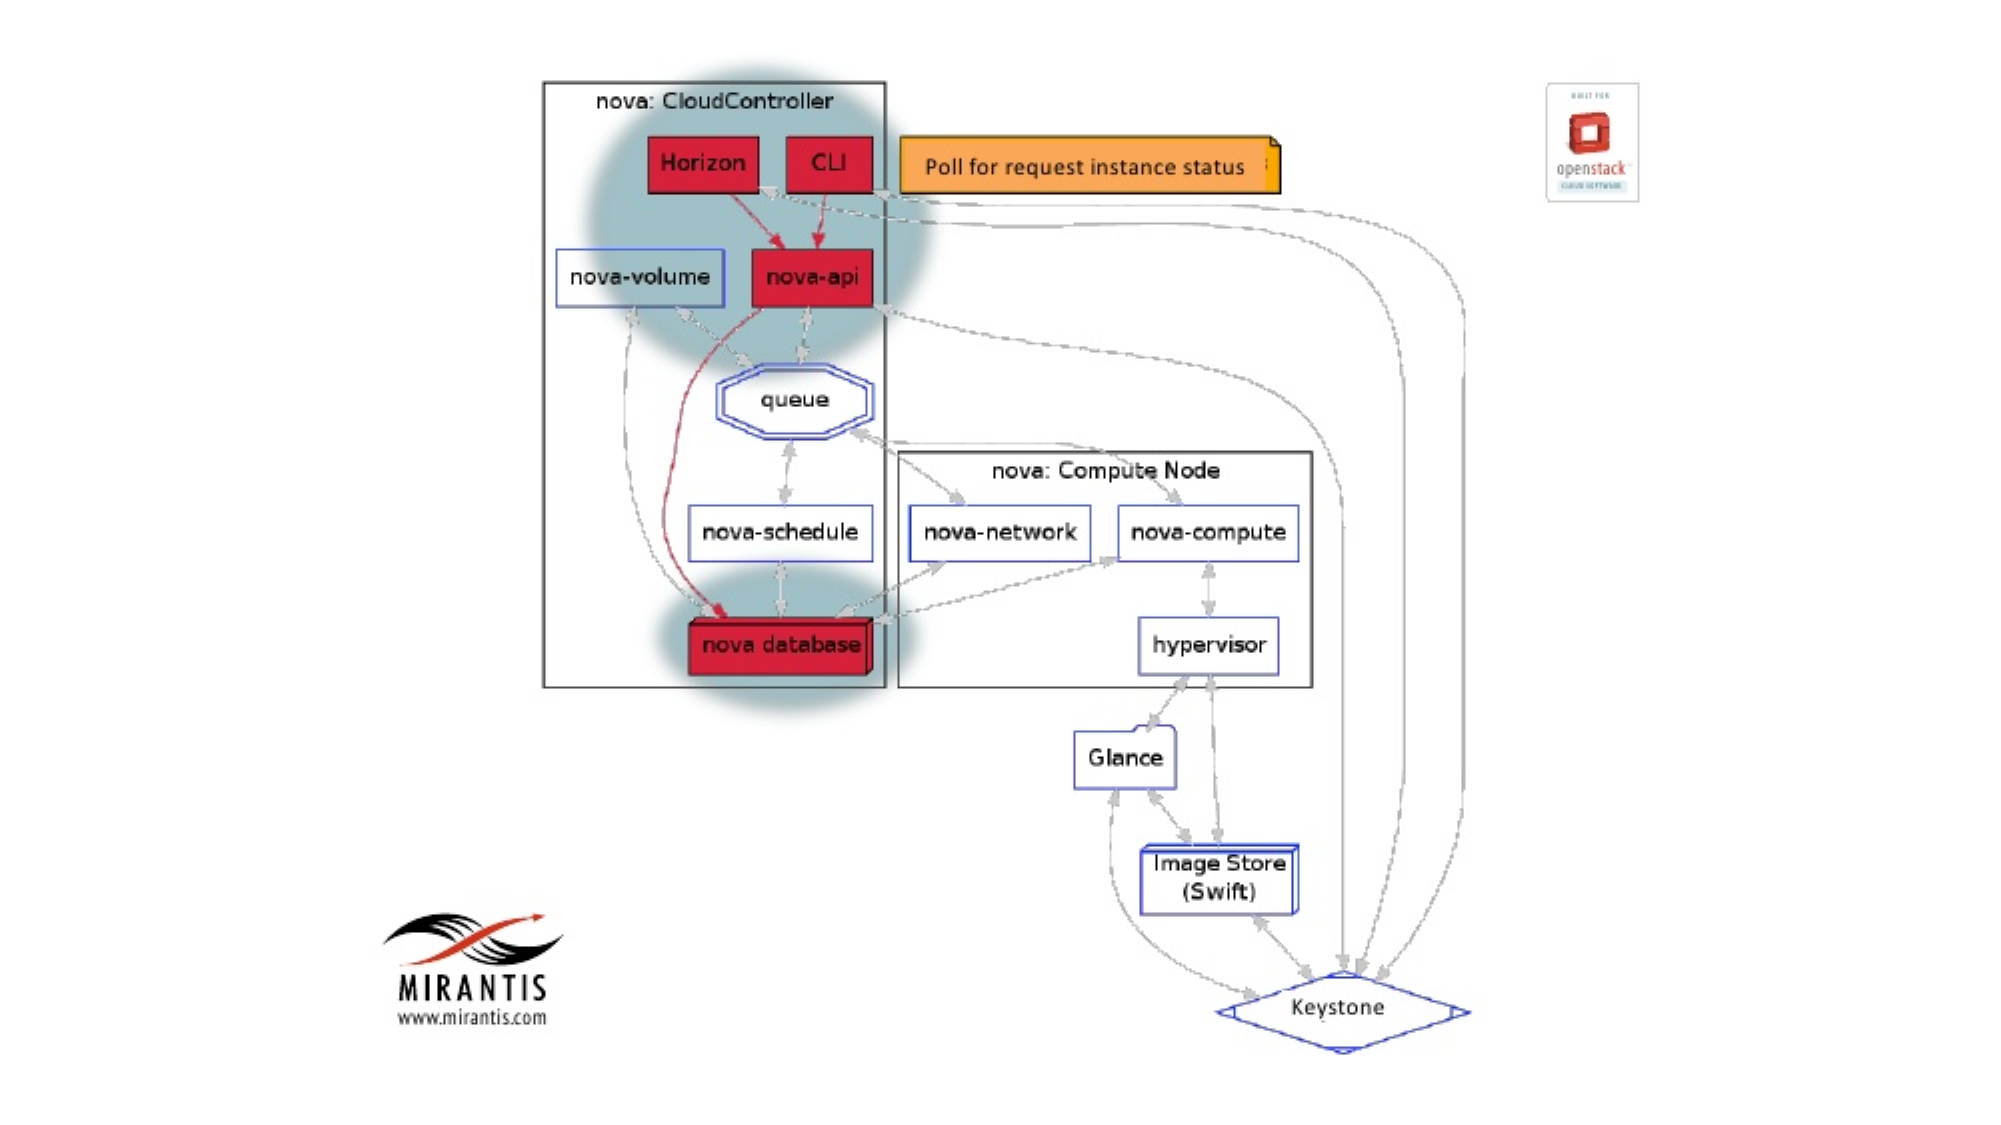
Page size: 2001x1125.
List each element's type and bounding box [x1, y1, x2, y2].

picture [272, 0, 1728, 1125]
